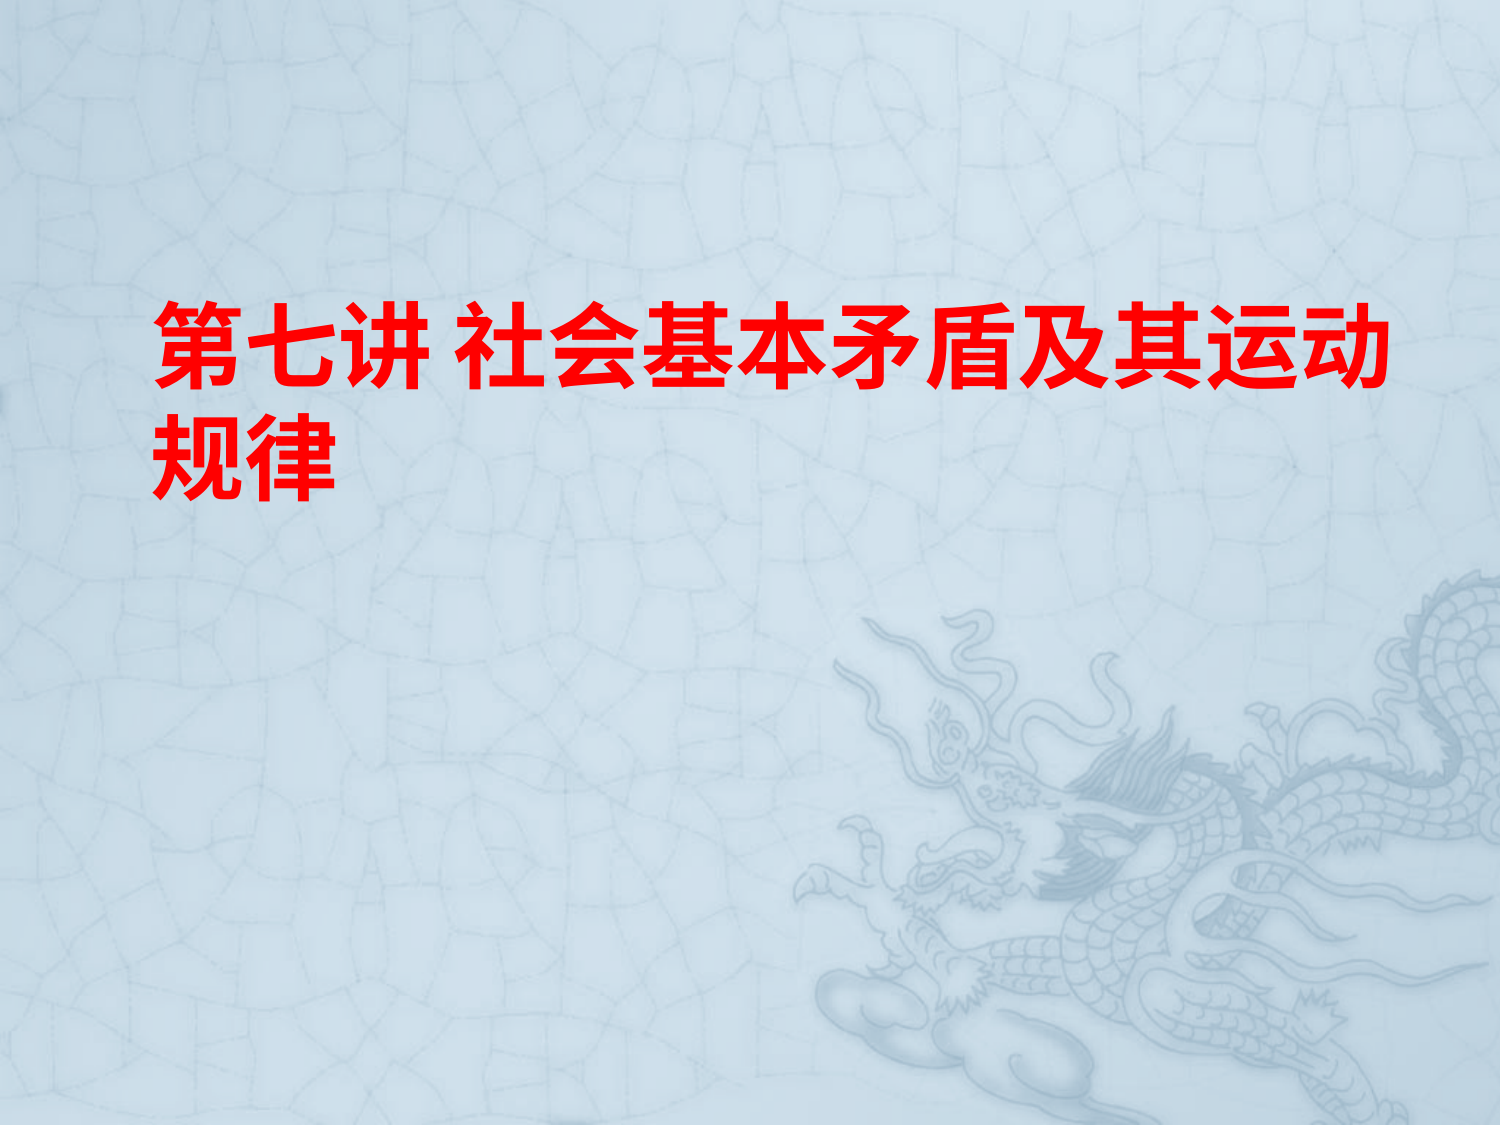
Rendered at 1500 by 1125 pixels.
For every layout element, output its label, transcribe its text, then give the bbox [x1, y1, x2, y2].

title 第七讲 社会基本矛盾及其运动规律 [135, 278, 1411, 521]
